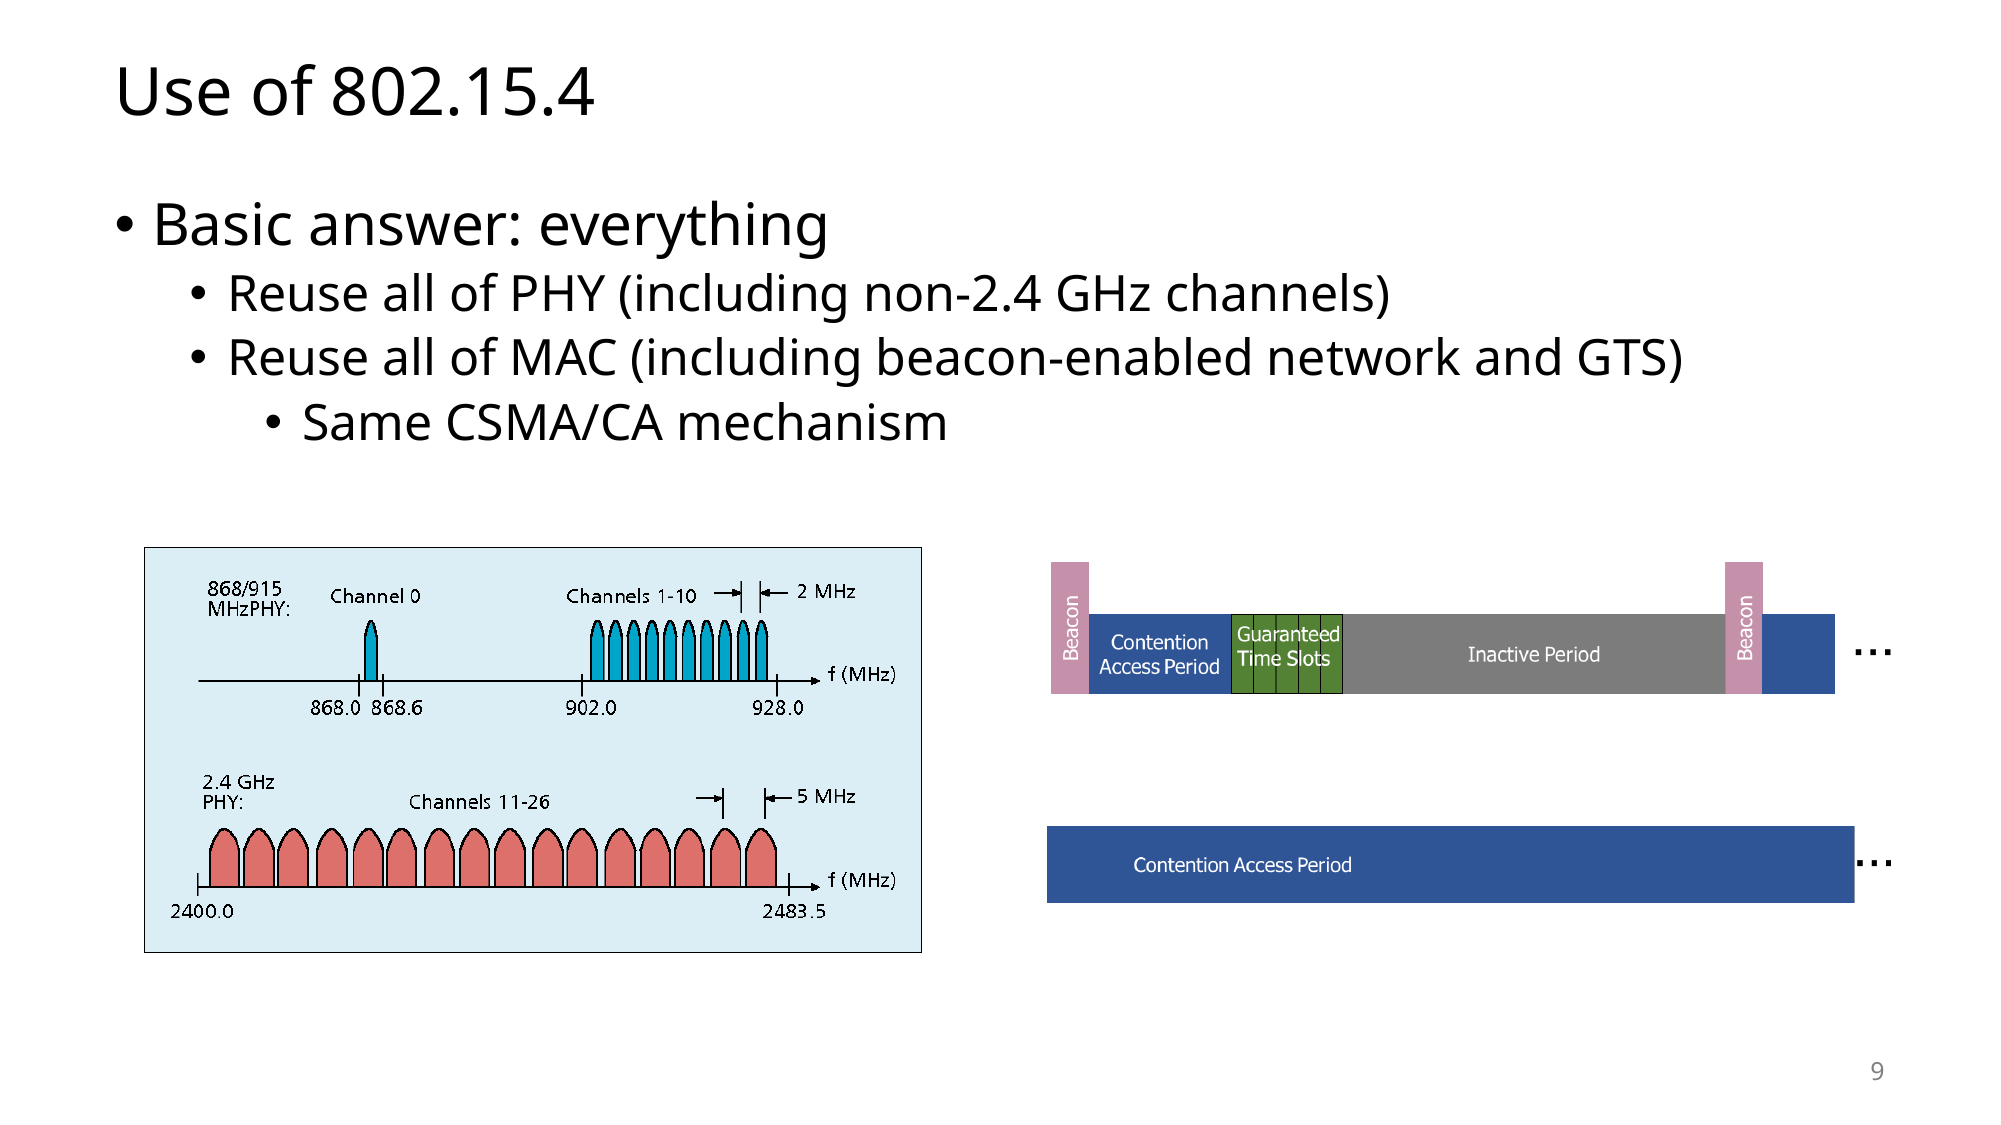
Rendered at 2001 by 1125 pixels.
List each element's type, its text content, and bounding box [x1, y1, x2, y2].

picture [1047, 797, 1927, 909]
slide_number 9 [1749, 1042, 1900, 1103]
picture [141, 537, 953, 957]
picture [1051, 562, 1927, 699]
title Use of 802.15.4 [99, 37, 1900, 150]
list Basic answer: everything Reuse all of PHY (including non-2.4 GHz channels) Reuse all of MAC (including beacon-enabled network and GTS) Same CSMA/CA mechanism [99, 187, 1900, 1013]
